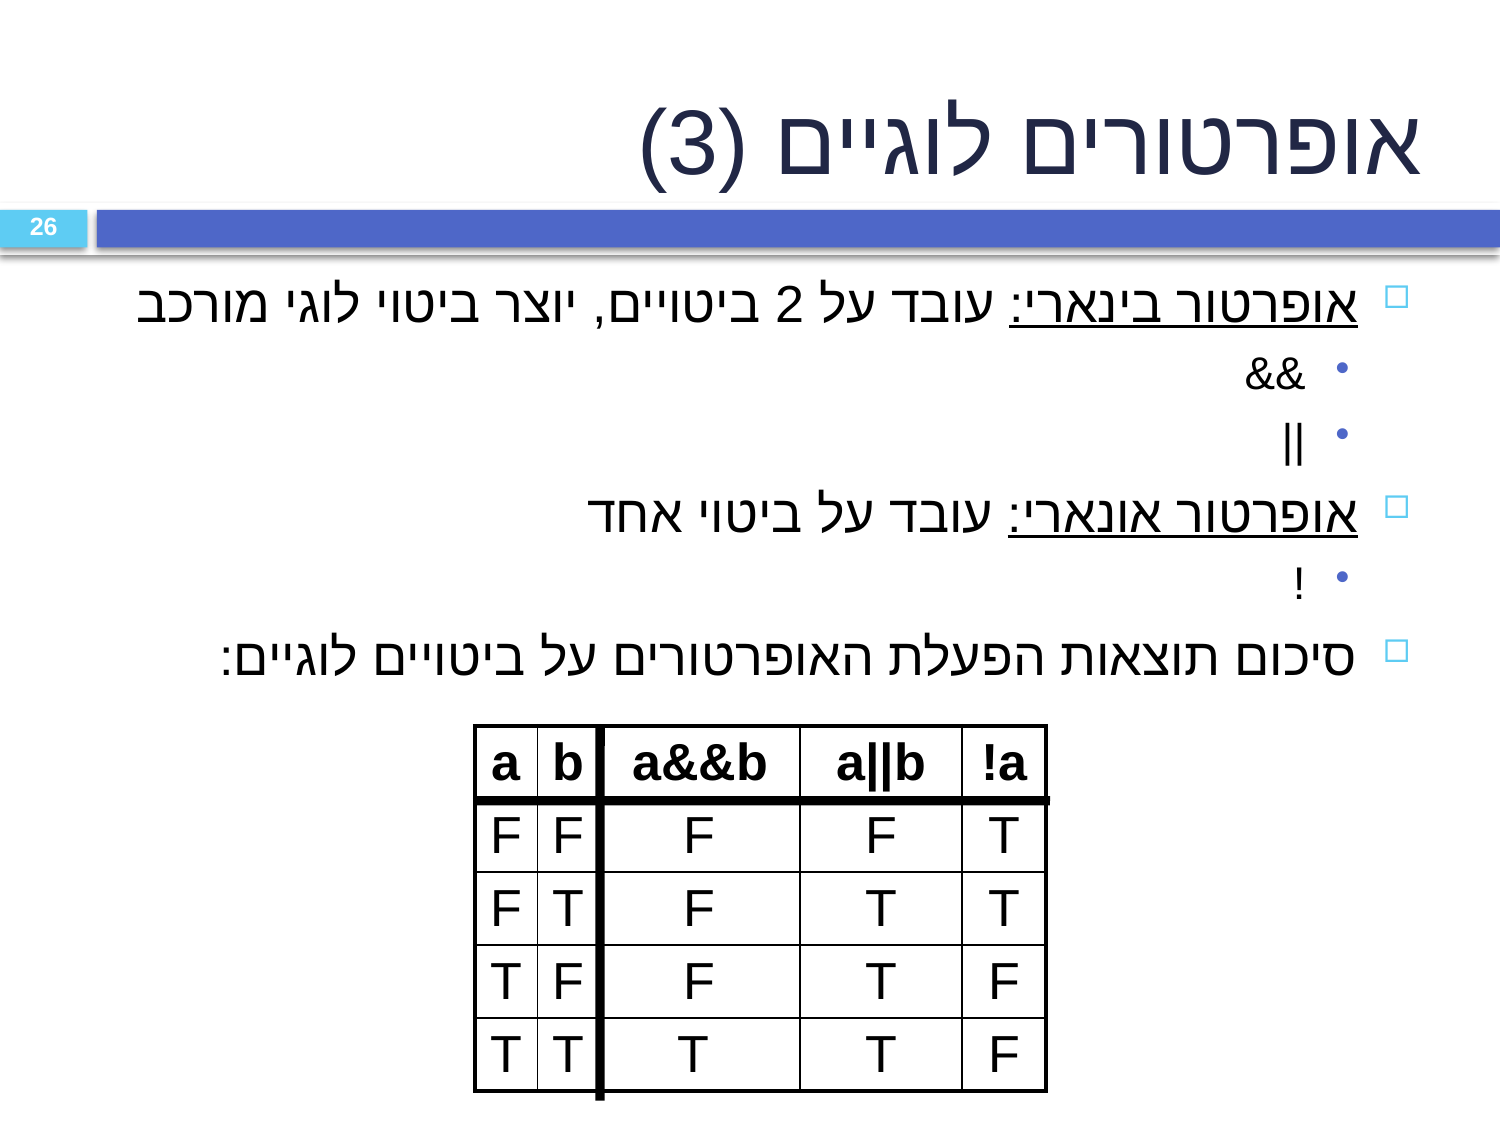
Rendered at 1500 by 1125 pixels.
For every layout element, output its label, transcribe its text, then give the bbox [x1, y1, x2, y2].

table_cell T [538, 873, 599, 944]
table_cell F [601, 873, 799, 944]
title אופרטורים לוגיים (3) [99, 37, 1438, 200]
table_cell F [801, 801, 961, 871]
table_header b [538, 728, 599, 798]
table_cell F [538, 946, 599, 1017]
slide_number 26 [0, 208, 88, 249]
table_header !a [963, 728, 1044, 798]
table_cell T [601, 1019, 799, 1089]
table_cell F [963, 946, 1044, 1017]
table_cell T [963, 801, 1044, 871]
table_cell F [601, 946, 799, 1017]
table_header a [477, 728, 537, 798]
table_cell F [601, 801, 799, 871]
table_cell T [801, 946, 961, 1017]
list אופרטור בינארי: עובד על 2 ביטויים, יוצר ביטוי לוגי מורכב && || אופרטור אונארי: עובד על ביטוי אחד ! סיכום תוצאות הפעלת האופרטורים על ביטויים לוגיים: [100, 262, 1426, 1005]
table_header a&&b [601, 728, 799, 798]
table_cell T [477, 946, 537, 1017]
table_cell F [963, 1019, 1044, 1089]
table_cell T [477, 1019, 537, 1089]
table_cell T [963, 873, 1044, 944]
table_header a||b [801, 728, 961, 798]
table_cell T [538, 1019, 599, 1089]
table_cell T [801, 873, 961, 944]
table_cell F [477, 873, 537, 944]
table_cell F [538, 801, 599, 871]
table_cell T [801, 1019, 961, 1089]
table_cell F [477, 801, 537, 871]
